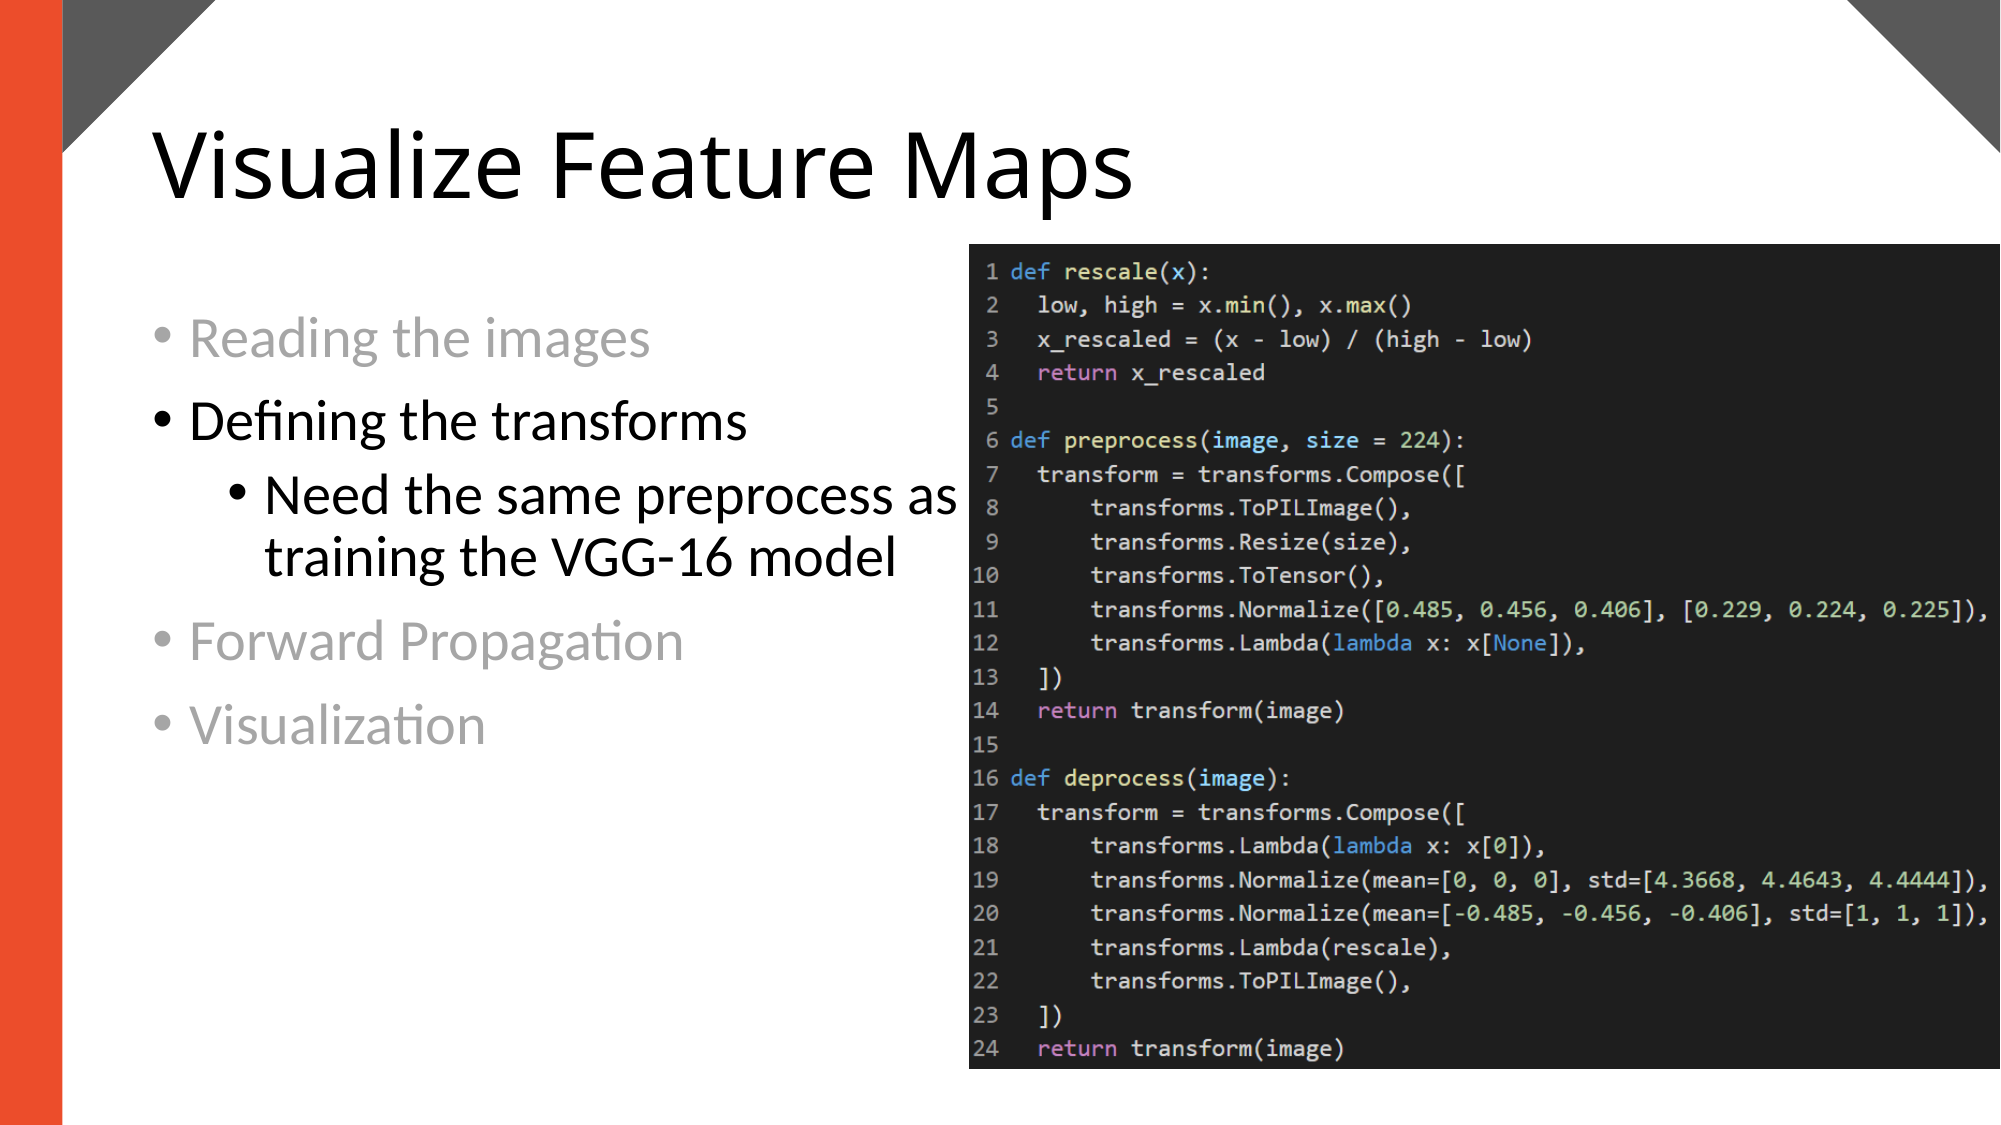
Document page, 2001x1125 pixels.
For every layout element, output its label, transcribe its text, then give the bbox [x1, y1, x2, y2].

picture [969, 243, 2000, 1069]
list Reading the images Defining the transforms Need the same preprocess as training the VGG-16 model Forward Propagation Visualization [137, 299, 969, 1014]
title Visualize Feature Maps [137, 59, 1863, 278]
